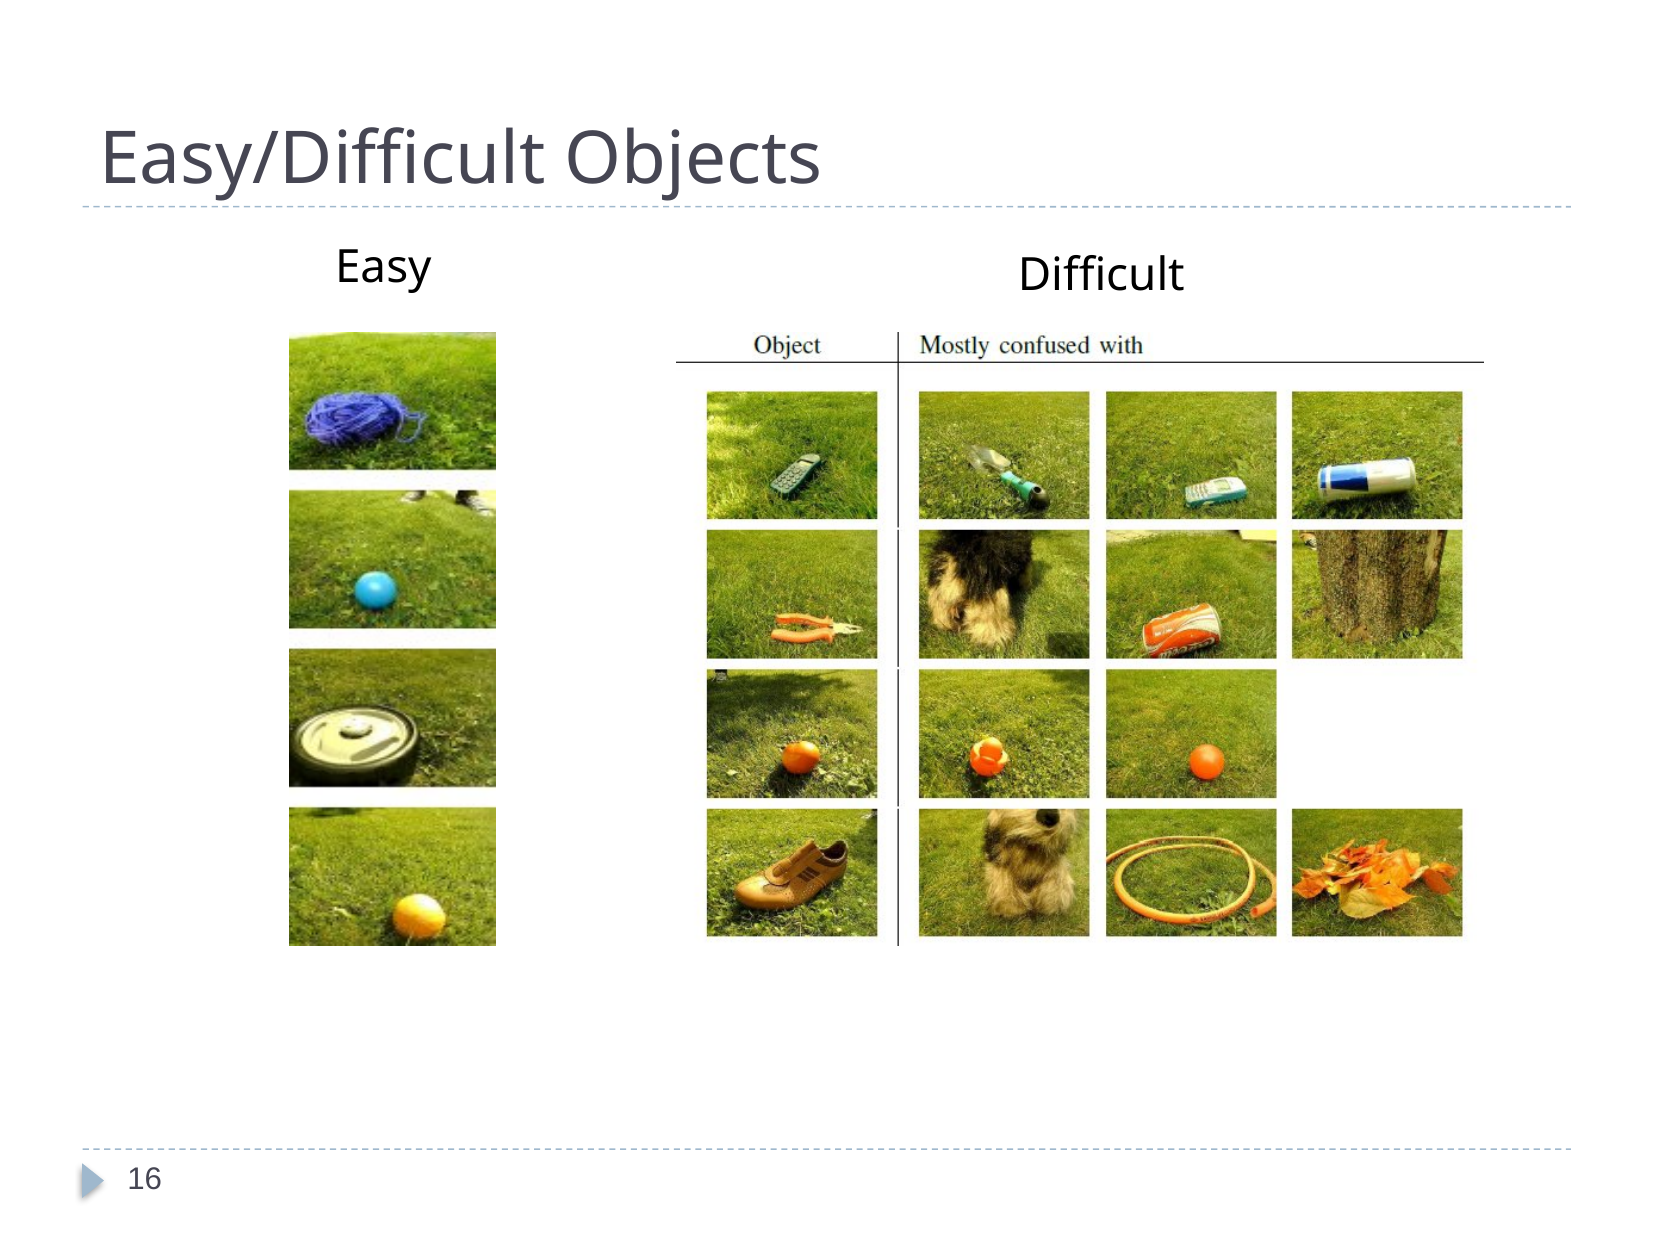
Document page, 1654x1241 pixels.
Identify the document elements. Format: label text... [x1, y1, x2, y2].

text_box Easy [335, 236, 450, 305]
title Easy/Difficult Objects [82, 27, 1571, 207]
list Difficult [1001, 236, 1252, 305]
picture [289, 332, 496, 946]
slide_number 16 [110, 1149, 470, 1216]
picture [676, 332, 1484, 946]
